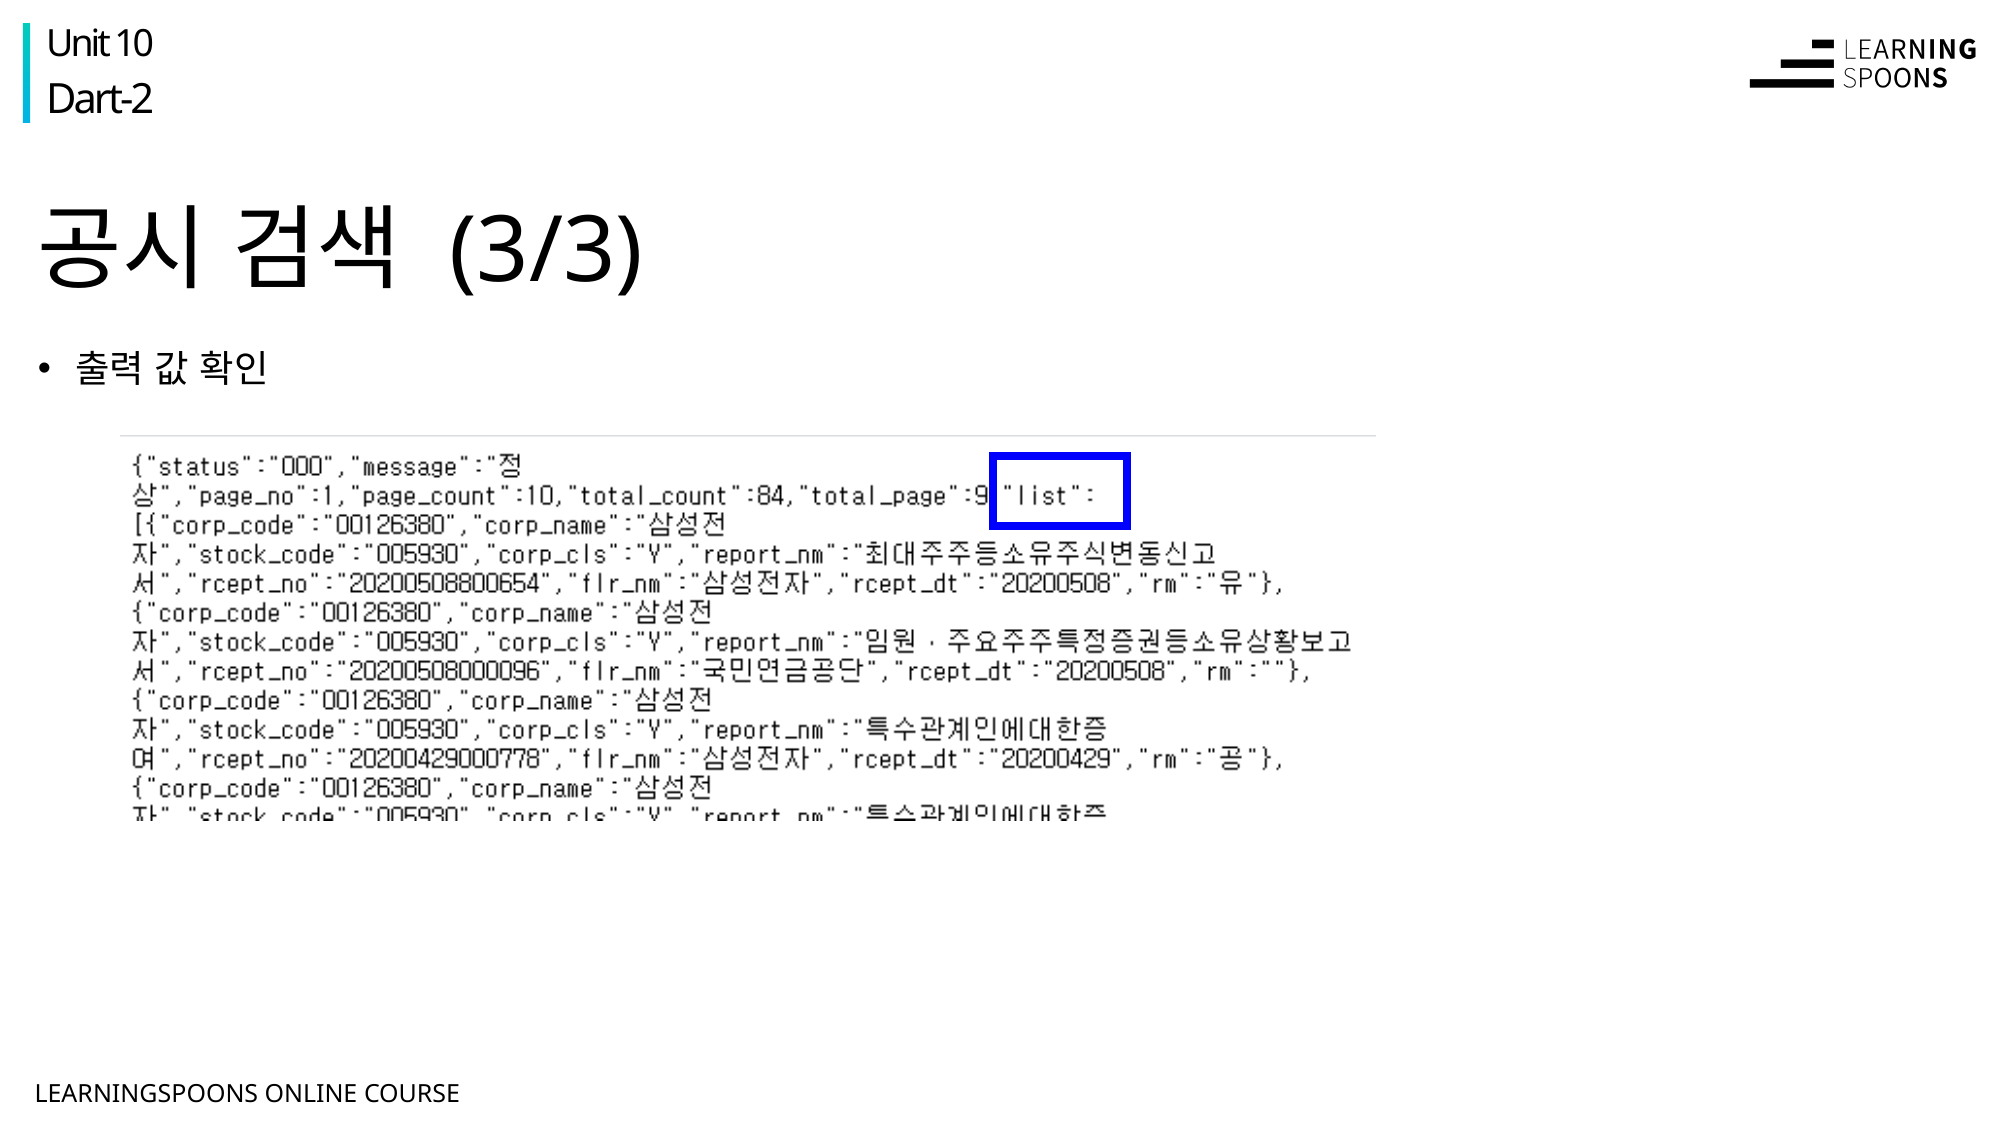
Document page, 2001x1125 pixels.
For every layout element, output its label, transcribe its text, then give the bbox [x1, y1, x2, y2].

title 공시 검색 (3/3) [22, 187, 1748, 316]
list Dart-2 [31, 70, 1239, 122]
picture [1748, 37, 1977, 89]
list 출력 값 확인 [22, 337, 1239, 466]
list Unit 10 [31, 16, 1239, 68]
picture [120, 435, 1376, 821]
